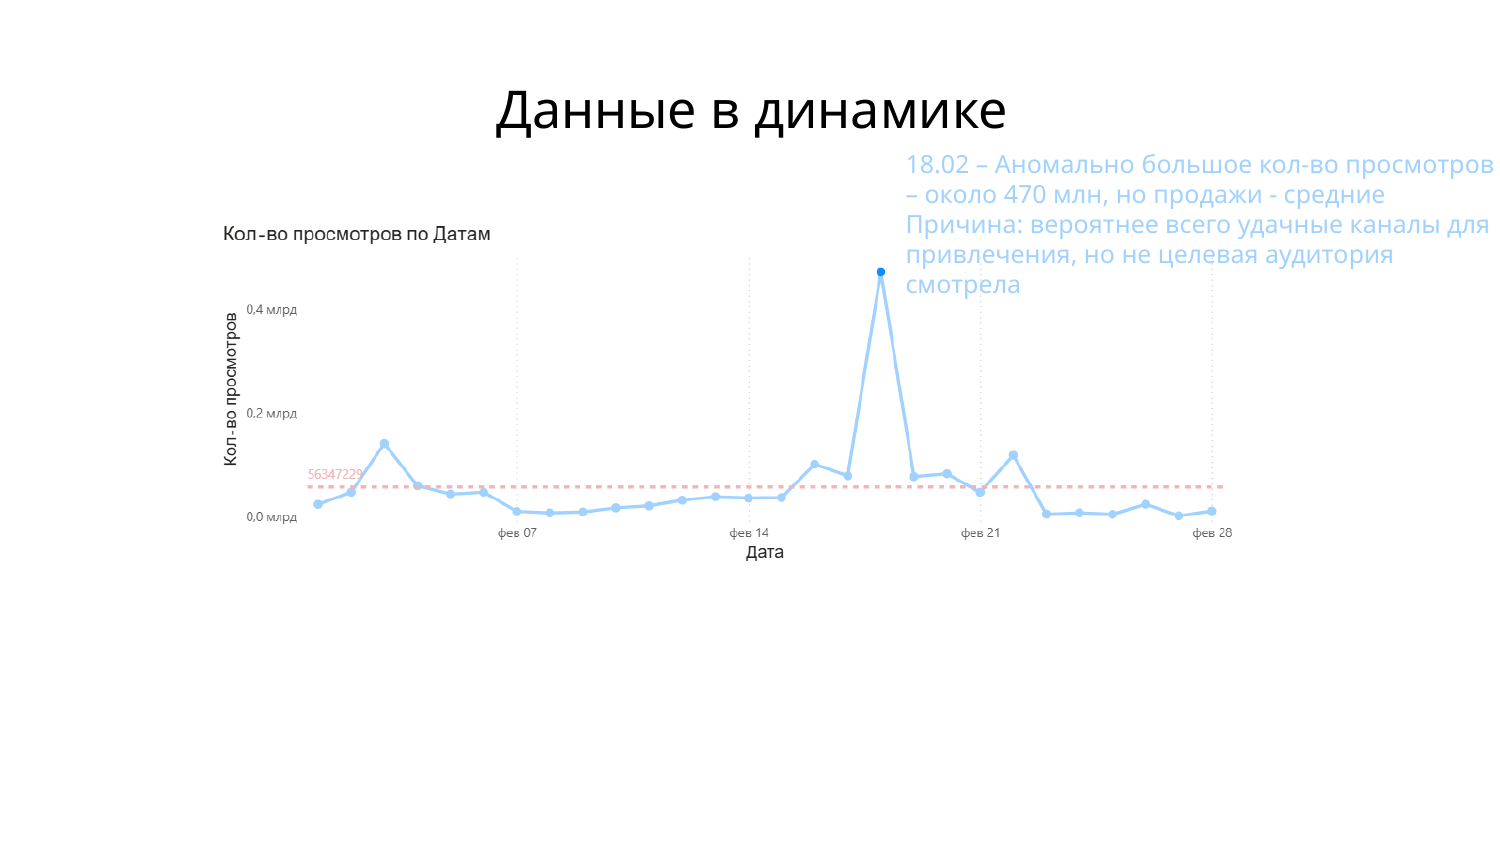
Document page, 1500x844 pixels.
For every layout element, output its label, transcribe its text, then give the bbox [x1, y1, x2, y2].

title Данные в динамике [79, 68, 1426, 148]
text_box 18.02 – Аномально большое кол-во просмотров – около 470 млн, но продажи - средние Причина: вероятнее всего удачные каналы для привлечения, но не целевая аудитория смотрела [890, 177, 1500, 270]
picture [218, 223, 1286, 580]
